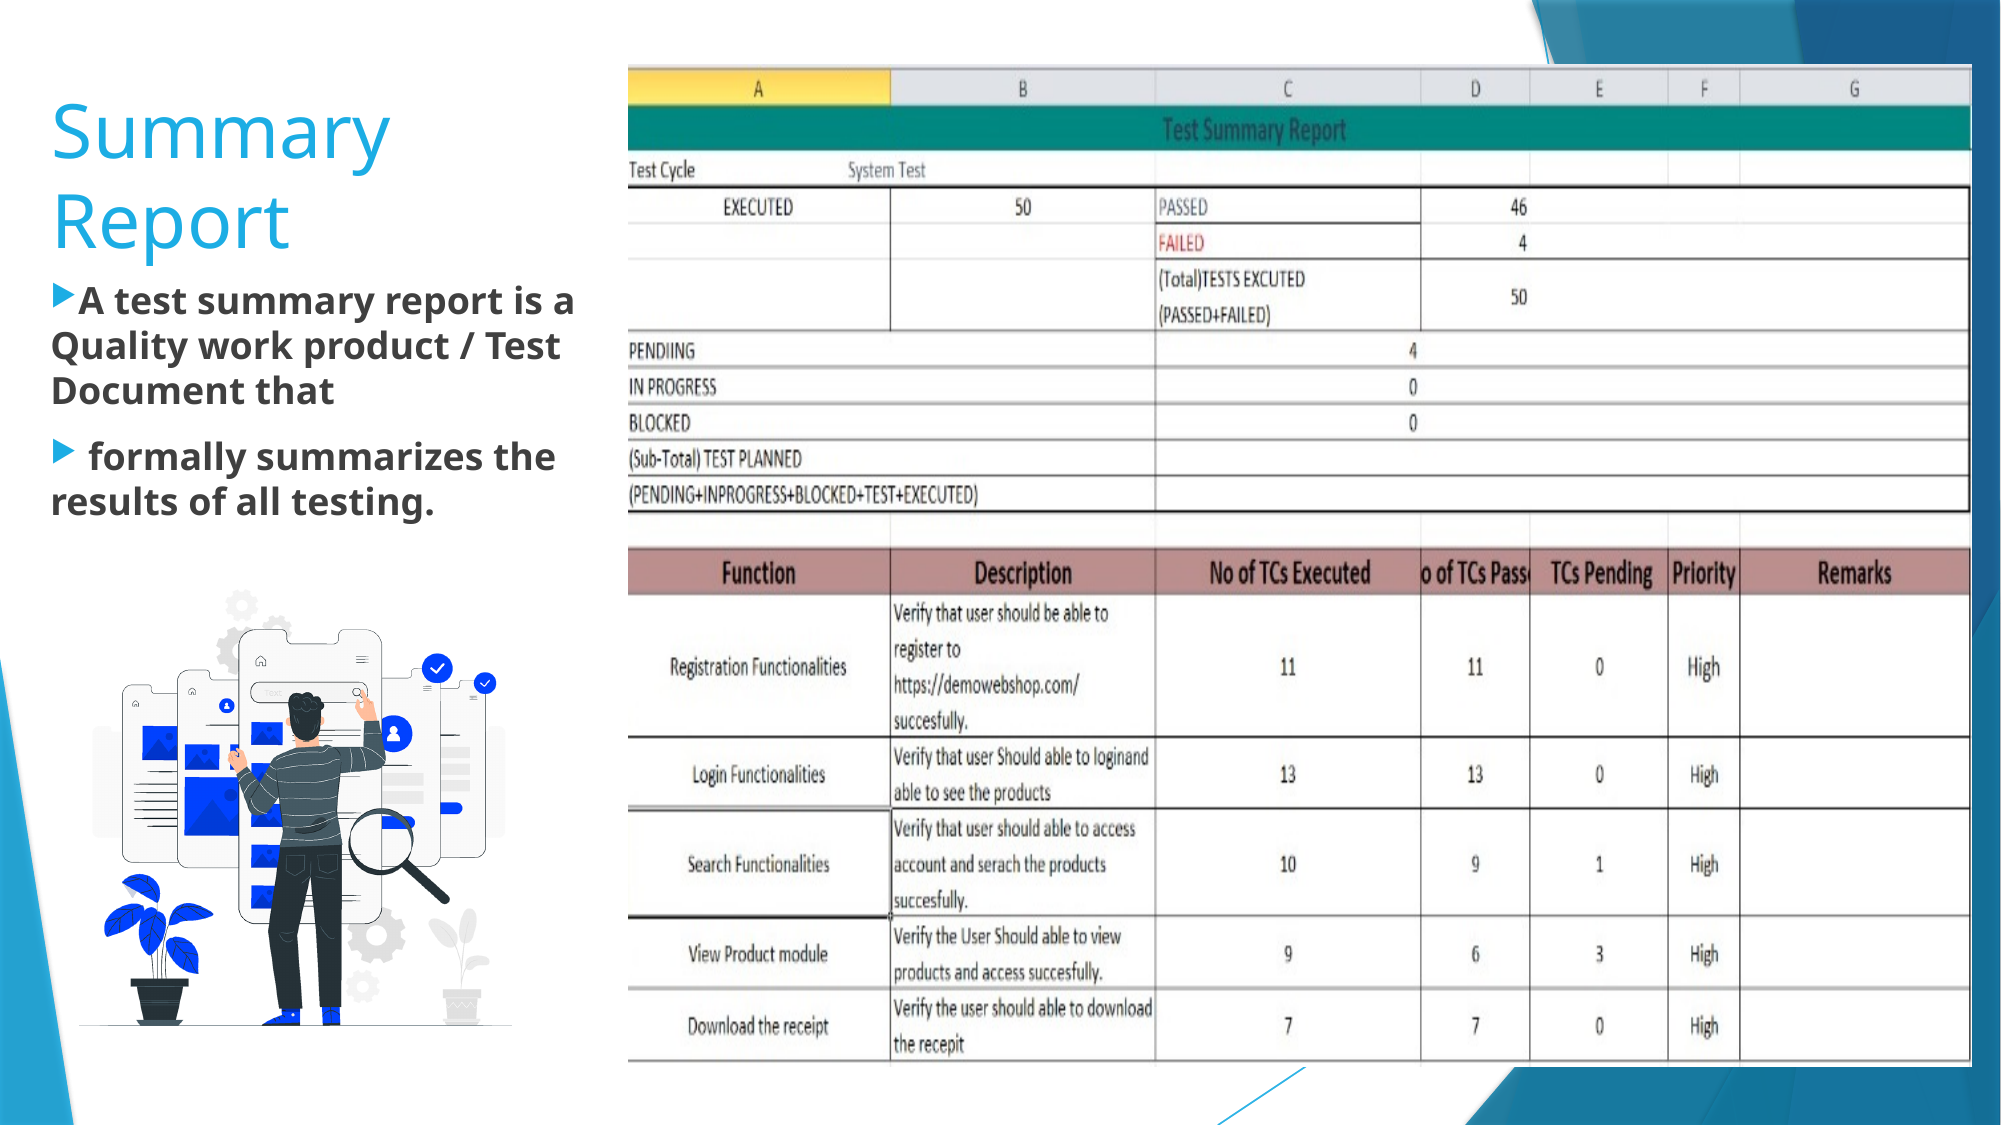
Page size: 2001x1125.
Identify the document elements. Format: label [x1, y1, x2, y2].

text_box [0, 0, 2000, 1125]
picture [627, 64, 1973, 1068]
picture [79, 588, 513, 1026]
